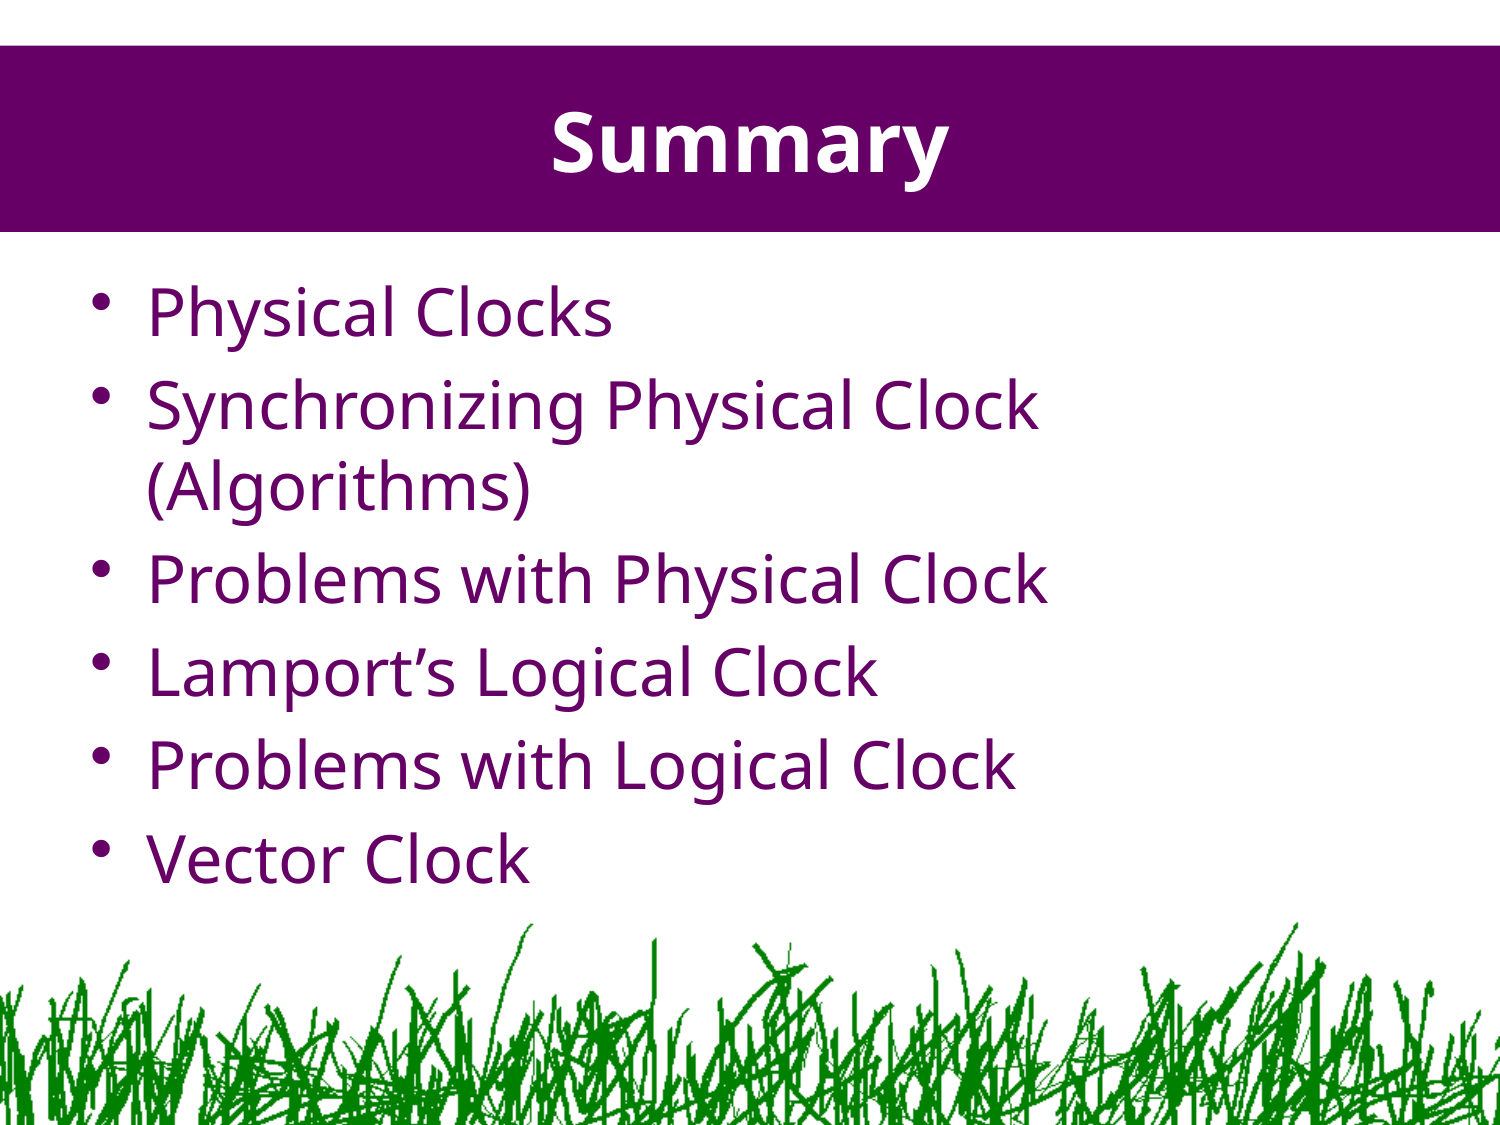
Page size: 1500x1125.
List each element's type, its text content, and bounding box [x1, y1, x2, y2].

title Summary [75, 45, 1425, 233]
picture [0, 910, 1500, 1125]
list Physical Clocks Synchronizing Physical Clock (Algorithms) Problems with Physical Clock Lamport’s Logical Clock Problems with Logical Clock Vector Clock [75, 262, 1425, 1005]
